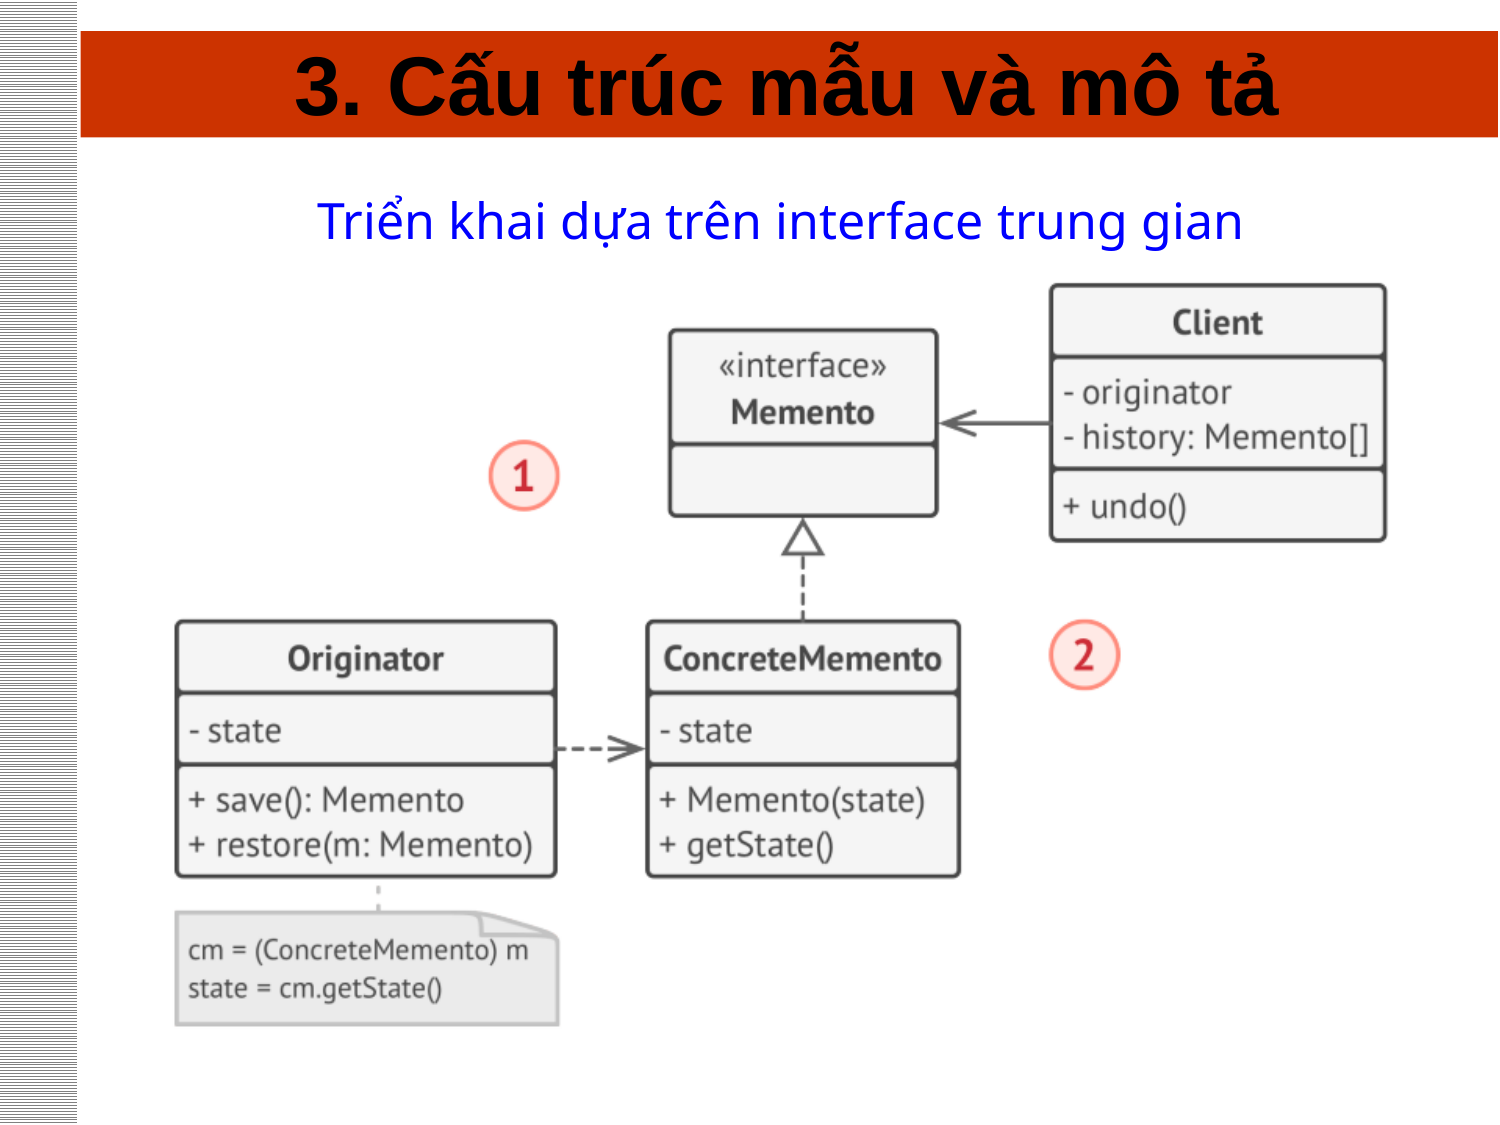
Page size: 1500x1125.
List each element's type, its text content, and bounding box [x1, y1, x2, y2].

list Triển khai dựa trên interface trung gian [87, 182, 1475, 1088]
title 3. Cấu trúc mẫu và mô tả [75, 24, 1500, 138]
picture [166, 274, 1396, 1034]
